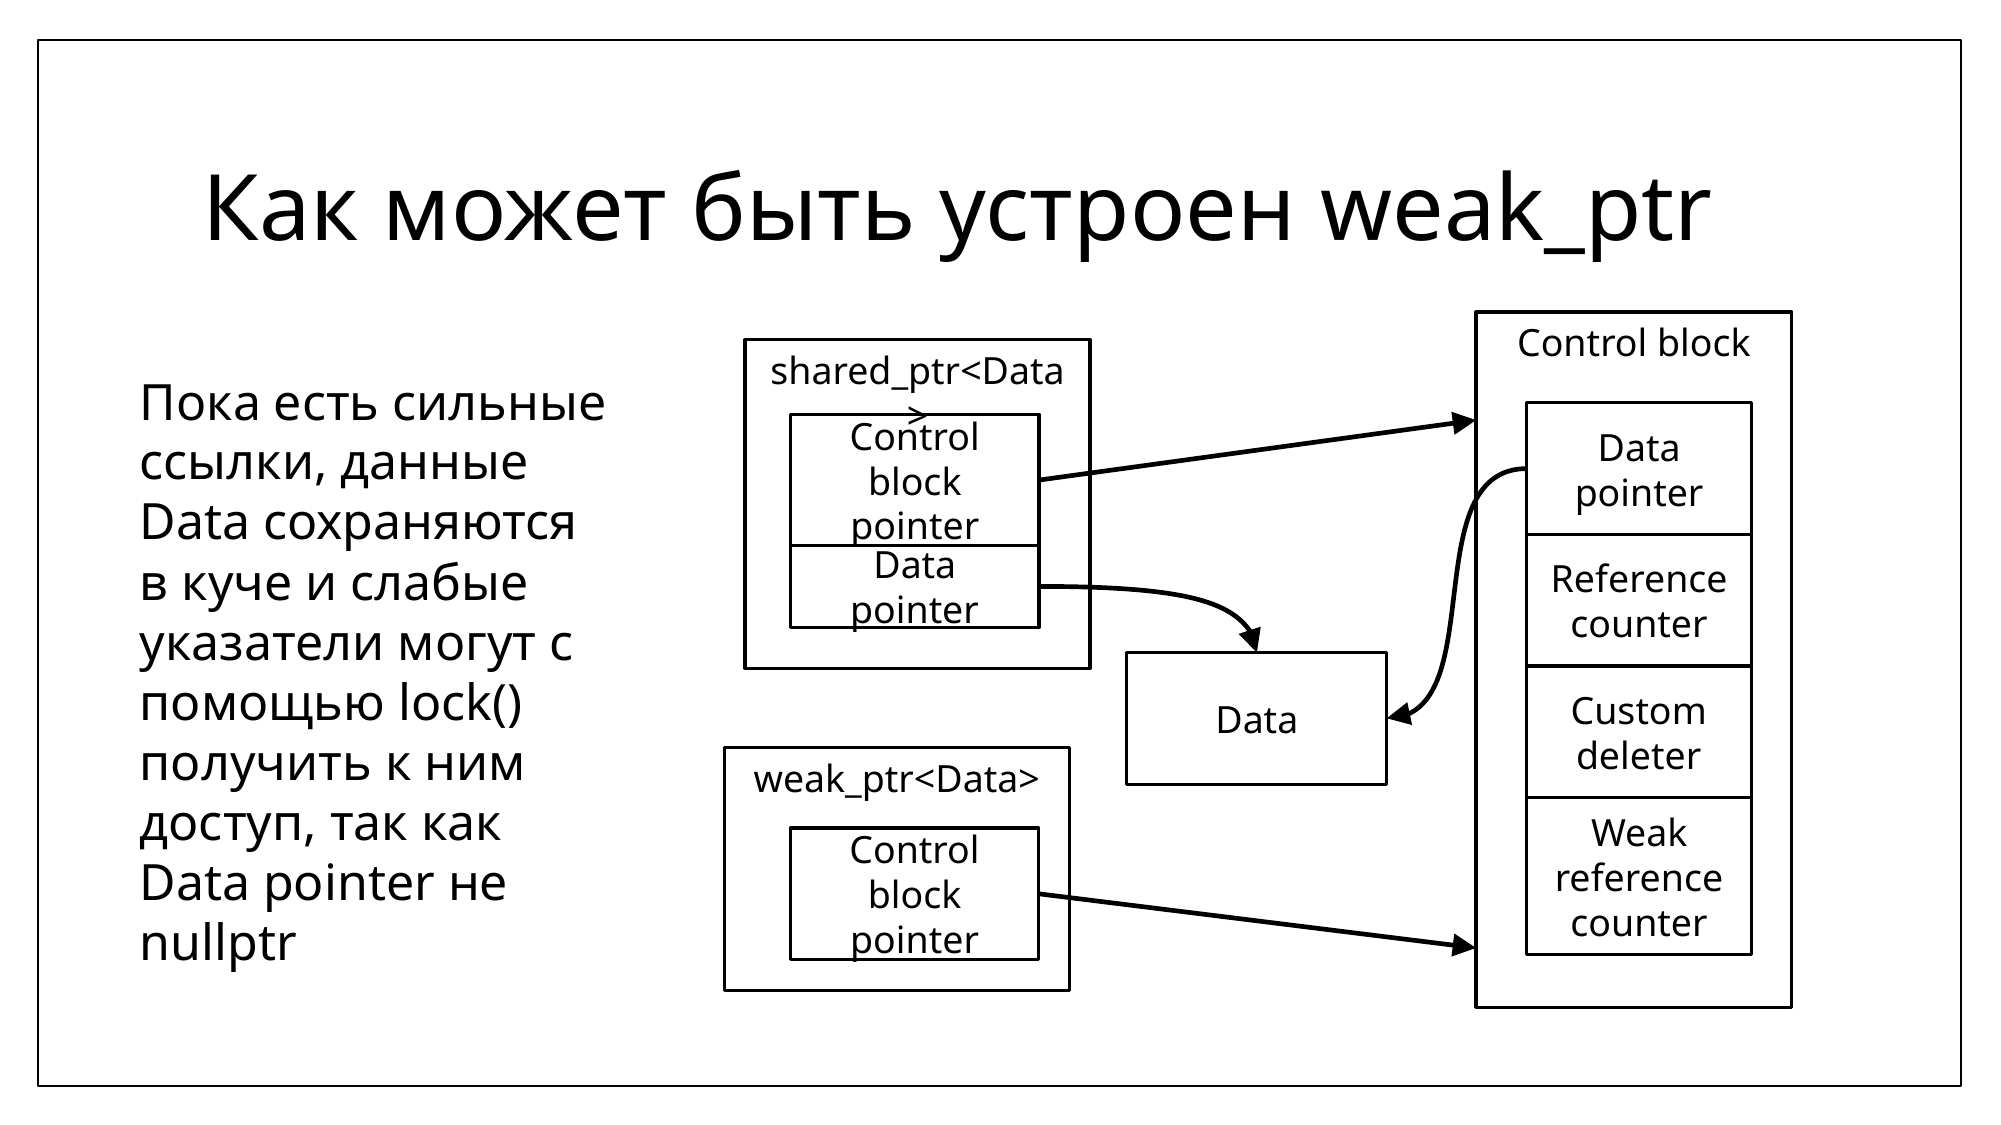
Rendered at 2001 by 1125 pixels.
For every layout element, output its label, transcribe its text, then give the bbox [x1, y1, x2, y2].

text_box Control block pointer [789, 826, 1040, 961]
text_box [1386, 468, 1528, 719]
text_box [1038, 893, 1477, 949]
text_box Data pointer [789, 544, 1041, 629]
text_box shared_ptr<Data> [743, 338, 1092, 670]
text_box Control block [1474, 310, 1793, 1009]
text_box weak_ptr<Data> [723, 746, 1071, 992]
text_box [1038, 586, 1258, 653]
text_box Пока есть сильные ссылки, данные Data сохраняются в куче и слабые указатели могут с помощью lock() получить к ним доступ, так как Data pointer не nullptr [124, 362, 622, 978]
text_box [1038, 419, 1477, 481]
title Как может быть устроен weak_ptr [187, 99, 1808, 323]
text_box Data [1125, 651, 1388, 786]
text_box Custom deleter [1525, 664, 1753, 799]
